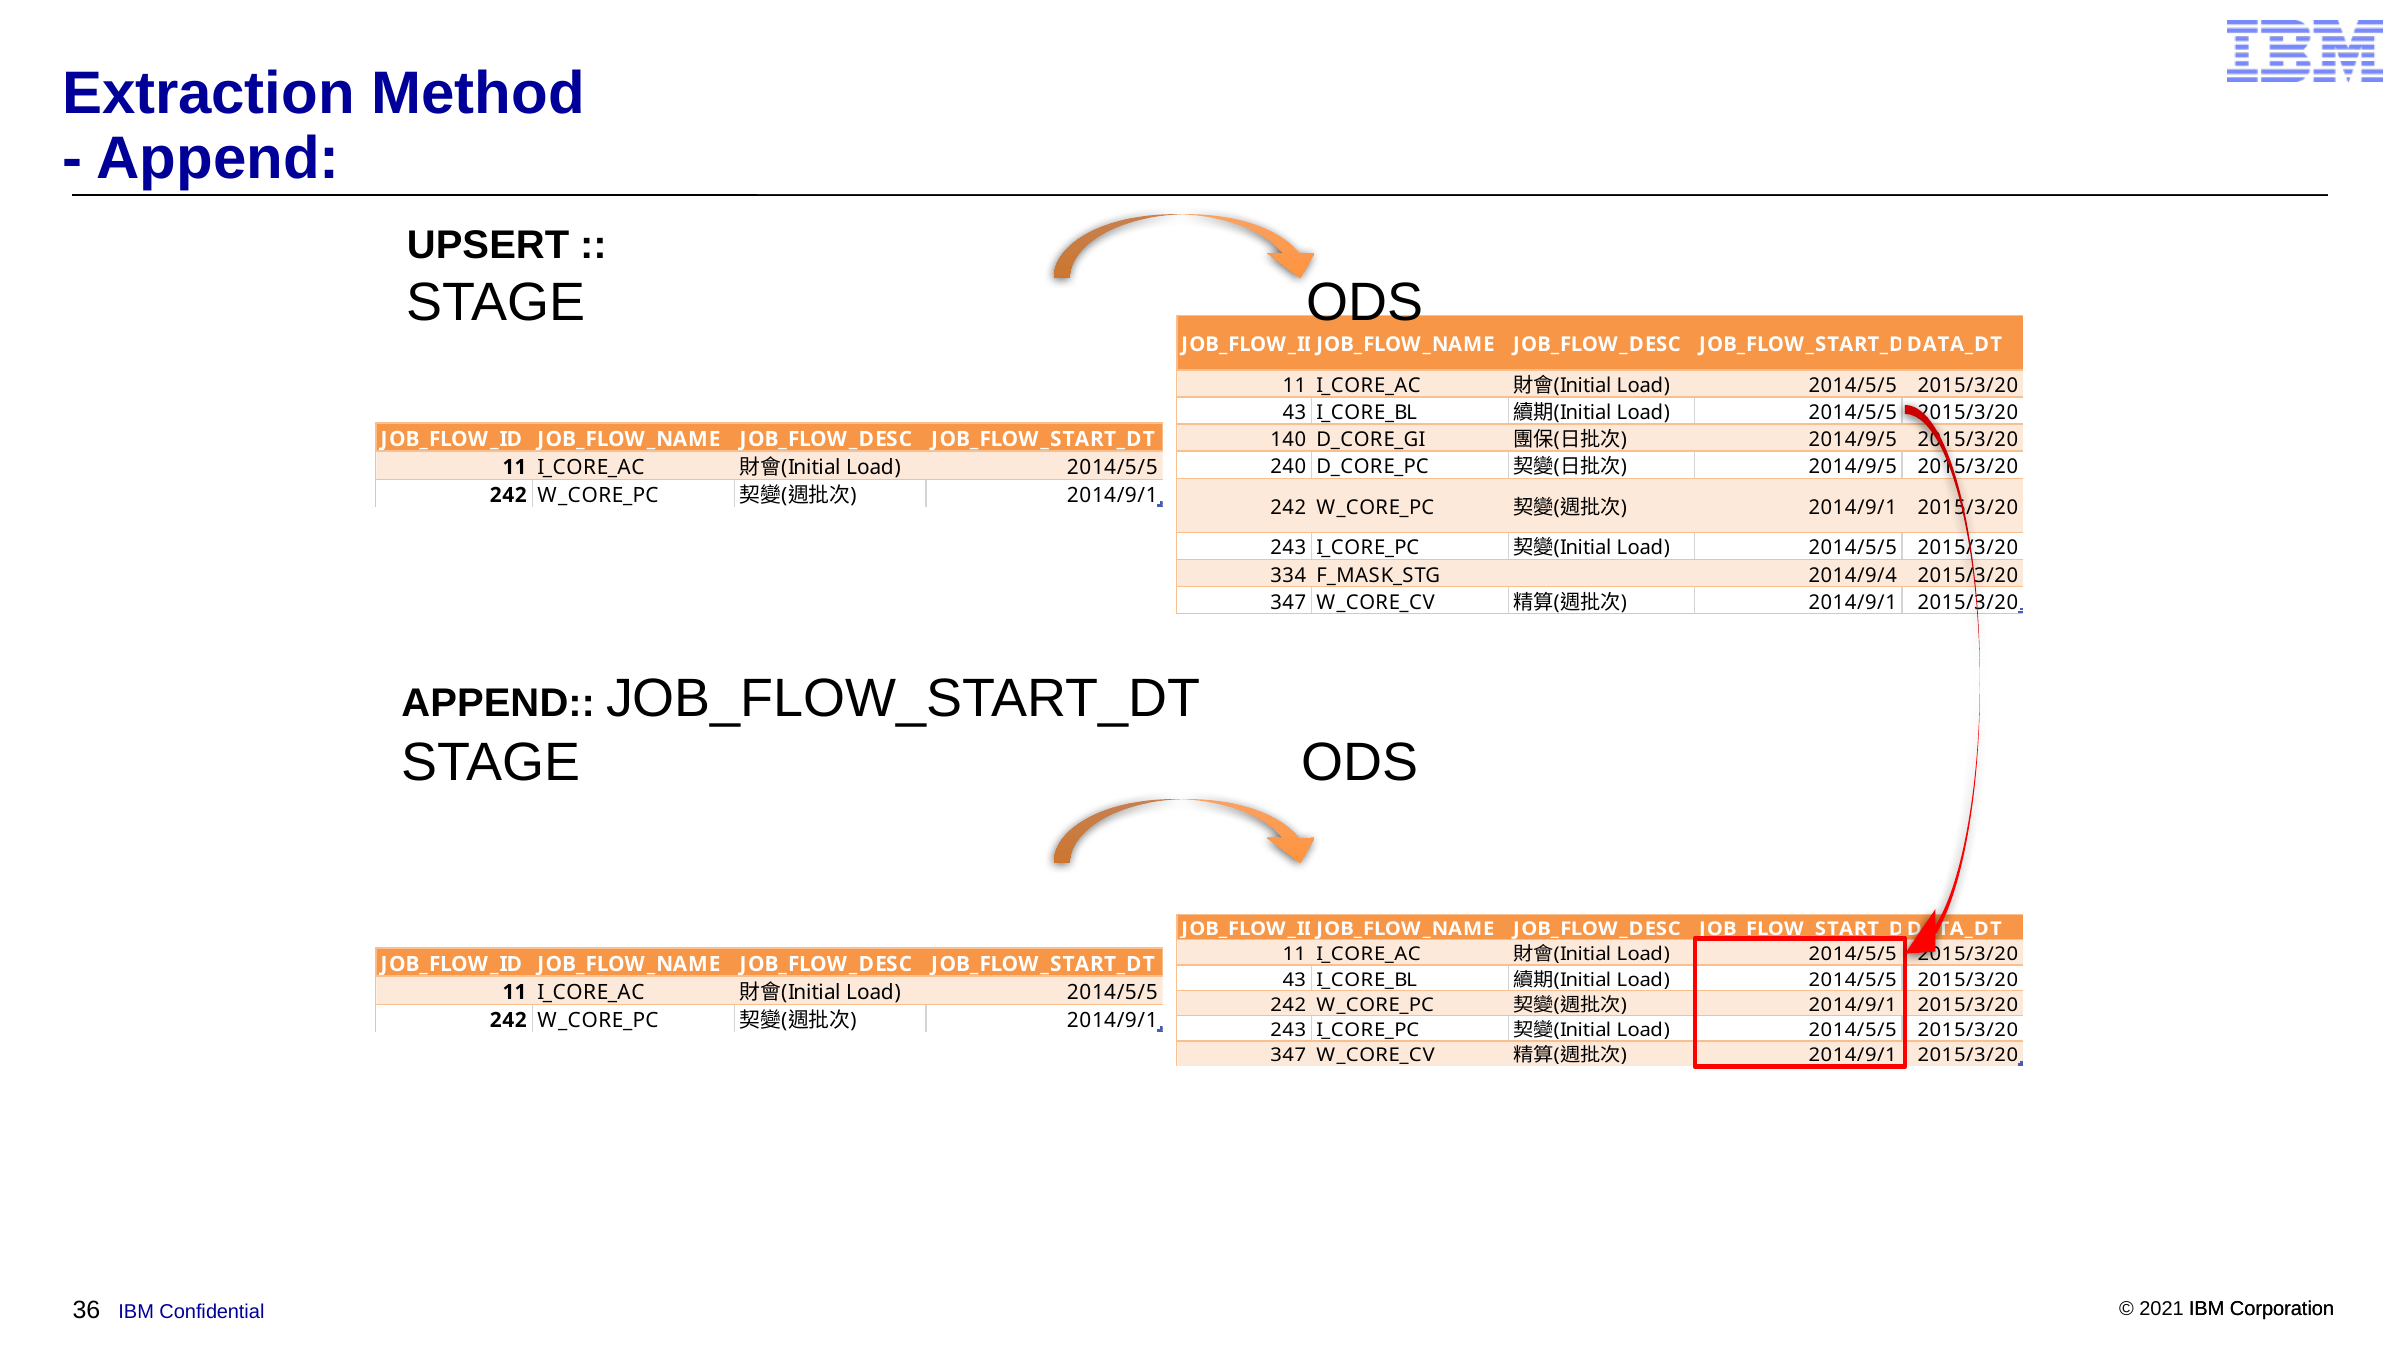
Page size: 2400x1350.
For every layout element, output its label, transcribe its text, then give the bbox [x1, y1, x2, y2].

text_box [1694, 404, 1980, 1067]
text_box [1053, 799, 1315, 863]
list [374, 422, 1165, 509]
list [1175, 314, 2025, 615]
text_box APPEND:: JOB_FLOW_START_DT STAGE ODS [386, 654, 1434, 799]
text_box UPSERT :: STAGE ODS [392, 210, 1439, 339]
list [1175, 913, 1694, 1067]
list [1980, 913, 2025, 1067]
picture [2227, 20, 2383, 82]
text_box [1053, 214, 1315, 278]
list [374, 947, 1165, 1034]
title Extraction Method - Append: [47, 51, 2328, 200]
